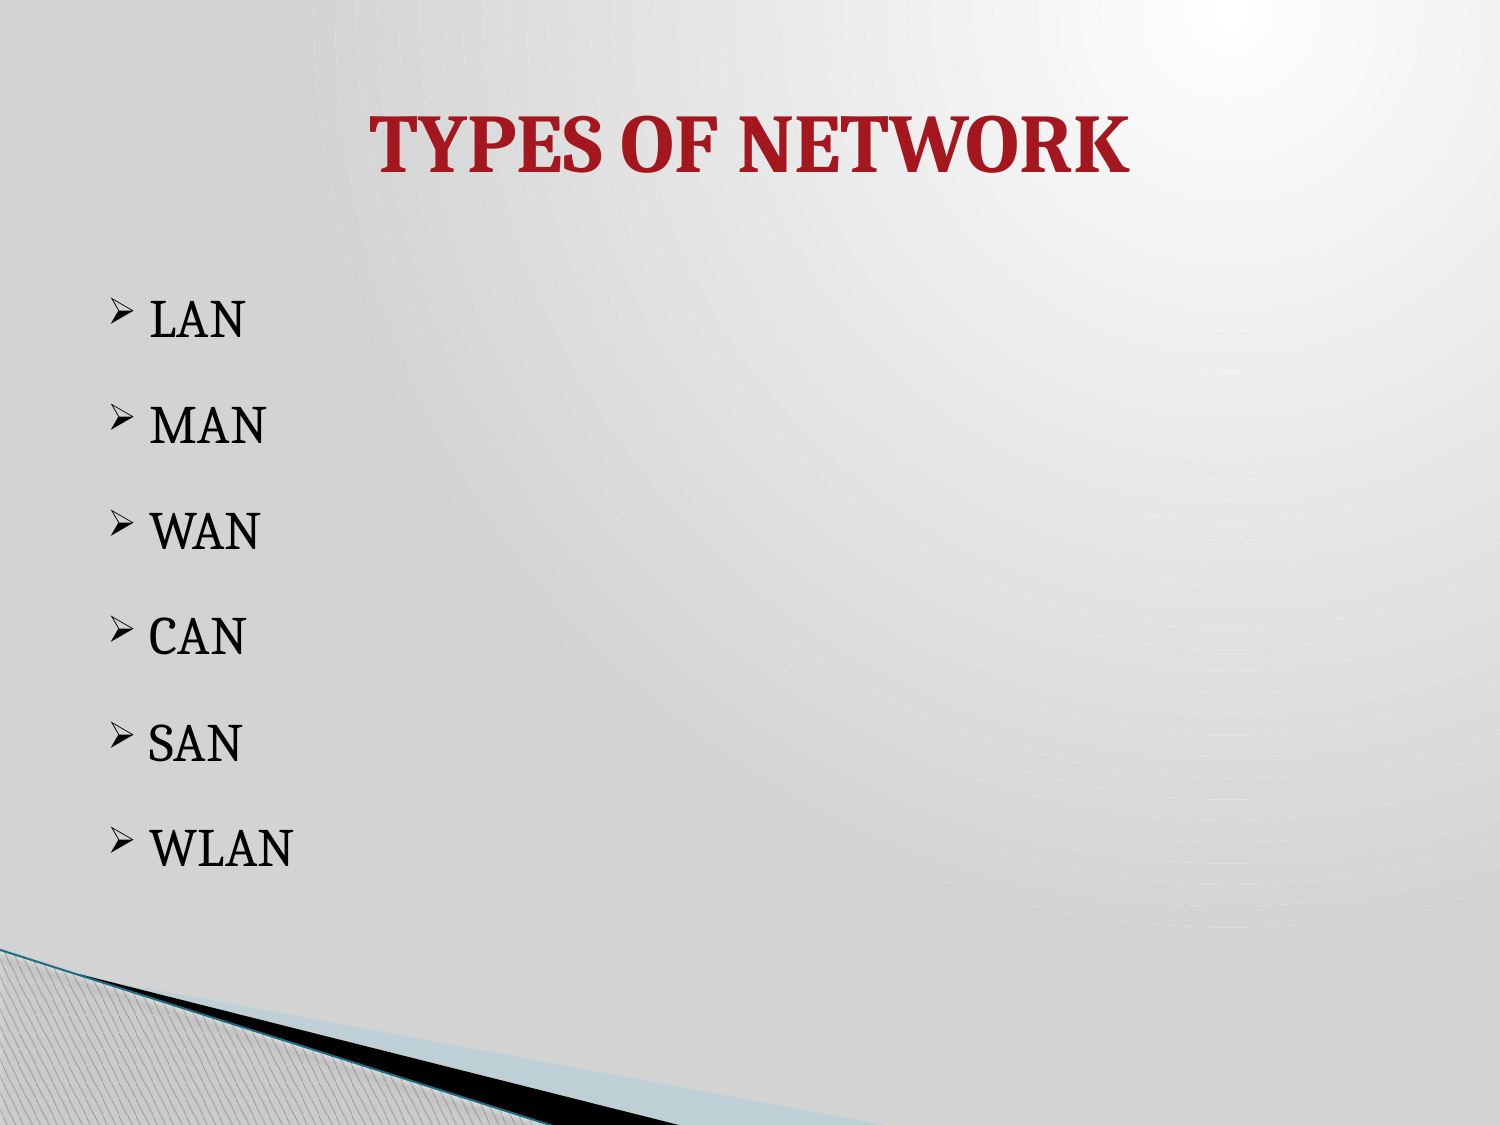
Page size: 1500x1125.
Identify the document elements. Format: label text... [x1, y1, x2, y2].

list LAN MAN WAN CAN SAN WLAN [75, 243, 1425, 986]
title TYPES OF NETWORK [75, 45, 1425, 233]
